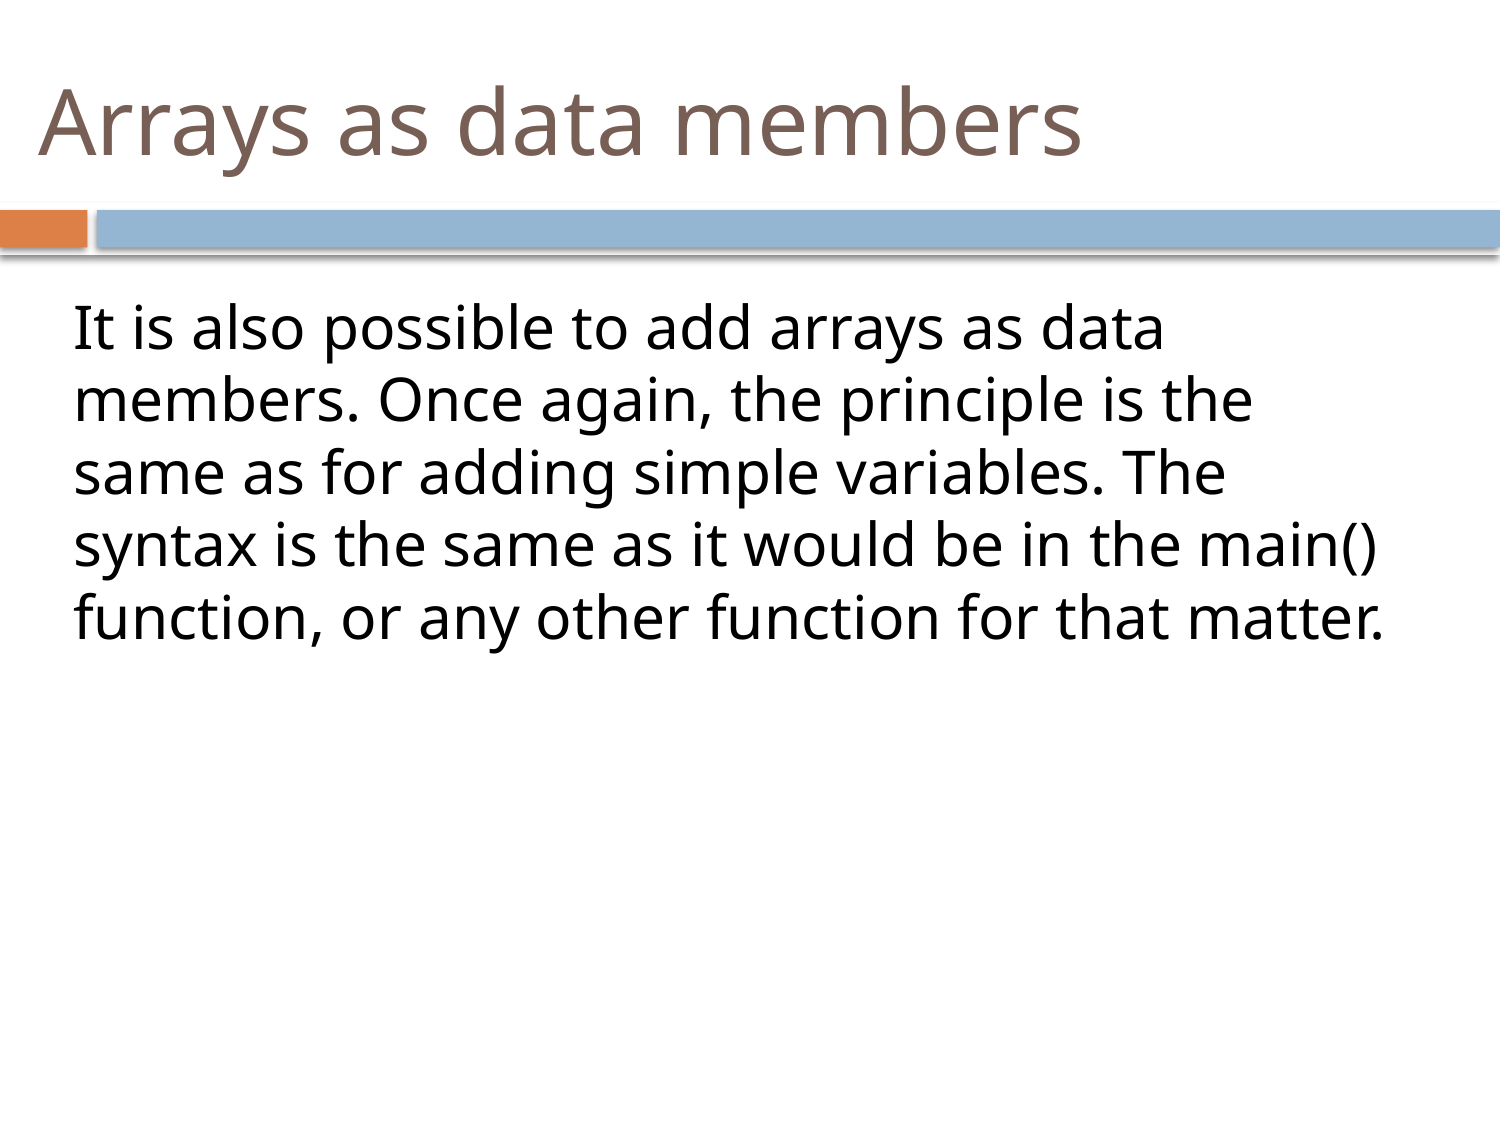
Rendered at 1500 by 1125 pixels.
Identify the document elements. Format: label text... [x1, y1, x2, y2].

list It is also possible to add arrays as data members. Once again, the principle is the same as for adding simple variables. The syntax is the same as it would be in the main() function, or any other function for that matter. [58, 281, 1430, 1043]
title Arrays as data members [23, 37, 1500, 200]
